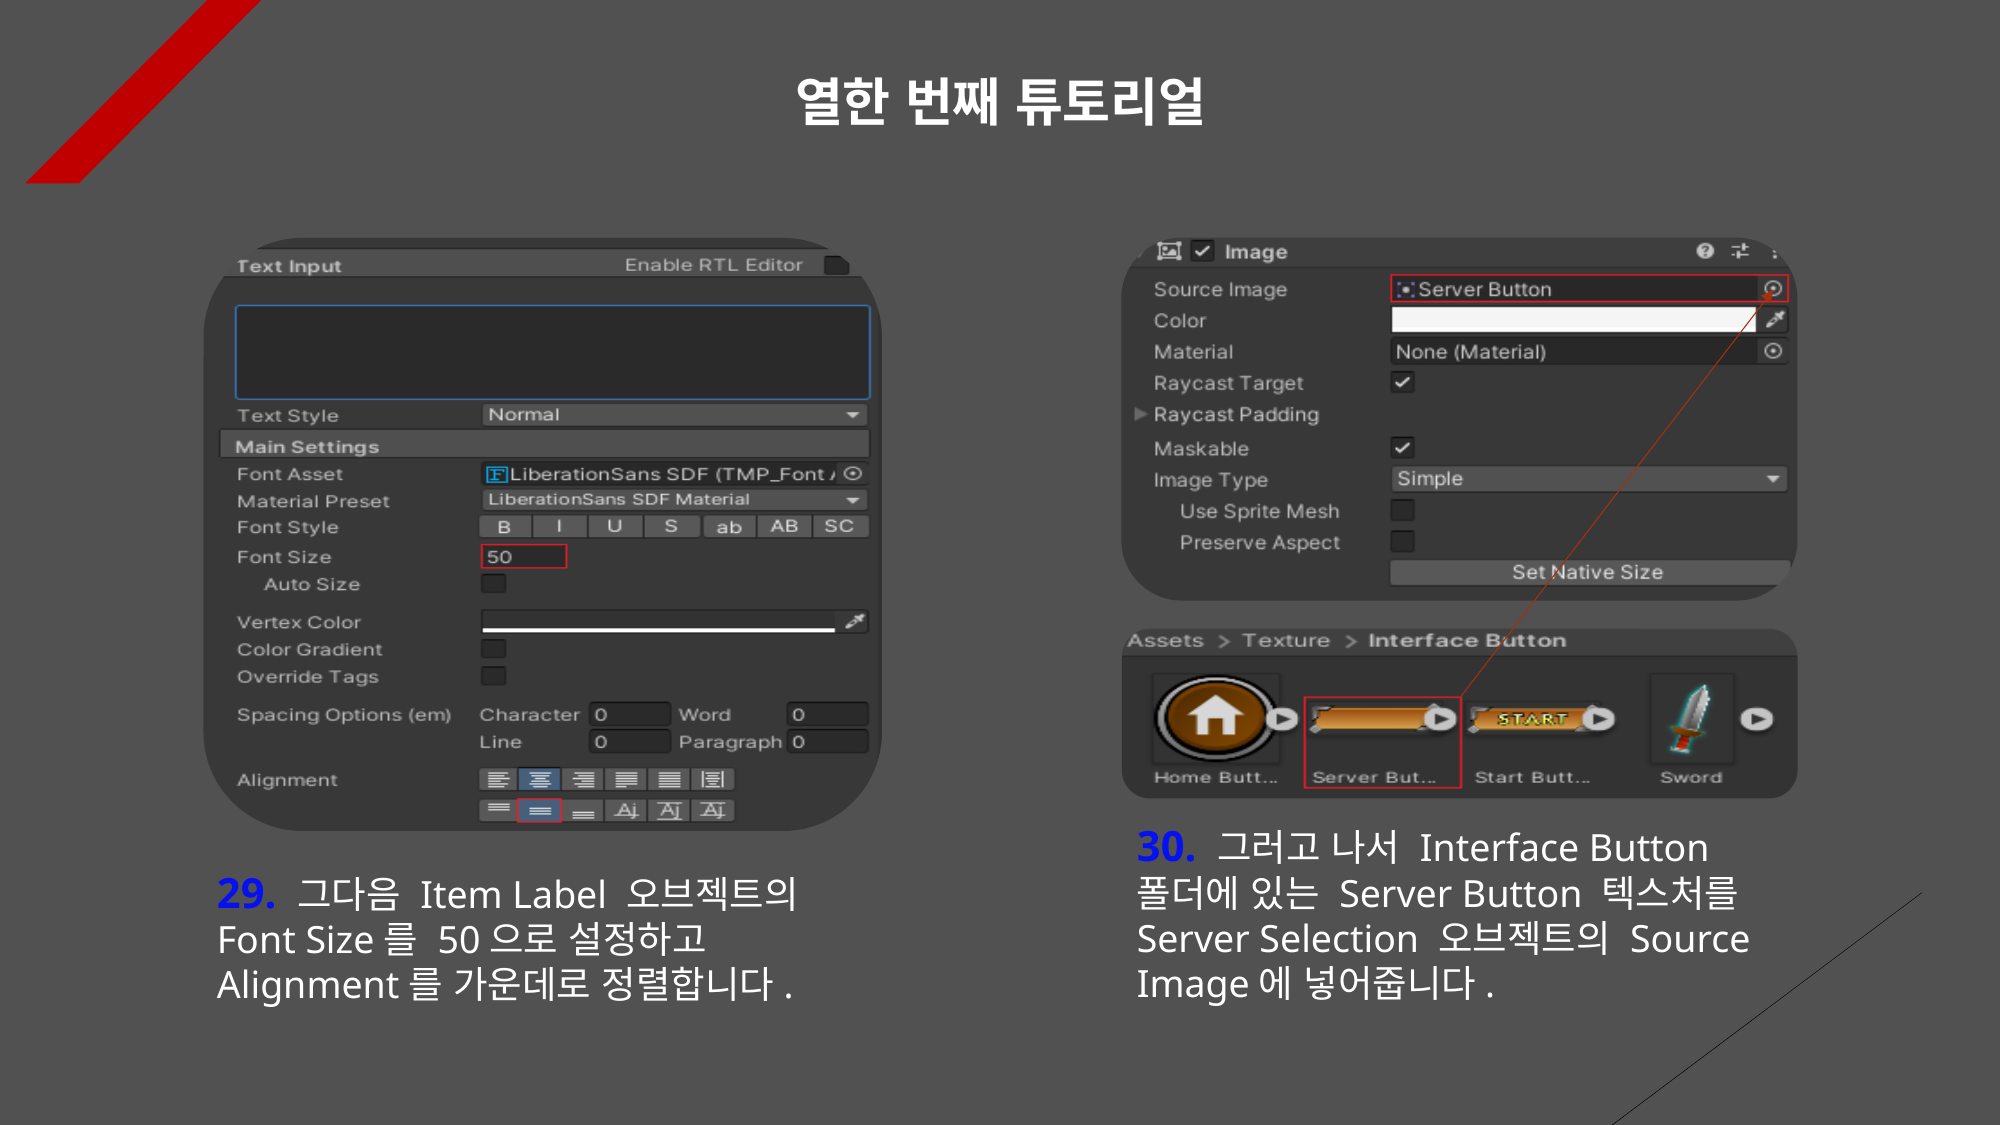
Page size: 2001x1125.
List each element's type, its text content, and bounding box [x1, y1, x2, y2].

picture [203, 237, 882, 831]
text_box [1459, 289, 1774, 699]
text_box 29. 그다음 Item Label 오브젝트의 Font Size를 50으로 설정하고 Alignment를 가운데로 정렬합니다. [202, 858, 882, 1014]
picture [1121, 628, 1798, 799]
text_box 30. 그러고 나서 Interface Button 폴더에 있는 Server Button 텍스처를 Server Selection 오브젝트의 Source Image에 넣어줍니다. [1122, 812, 1798, 1013]
text_box 열한 번째 튜토리얼 [711, 61, 1290, 140]
picture [1121, 237, 1798, 601]
